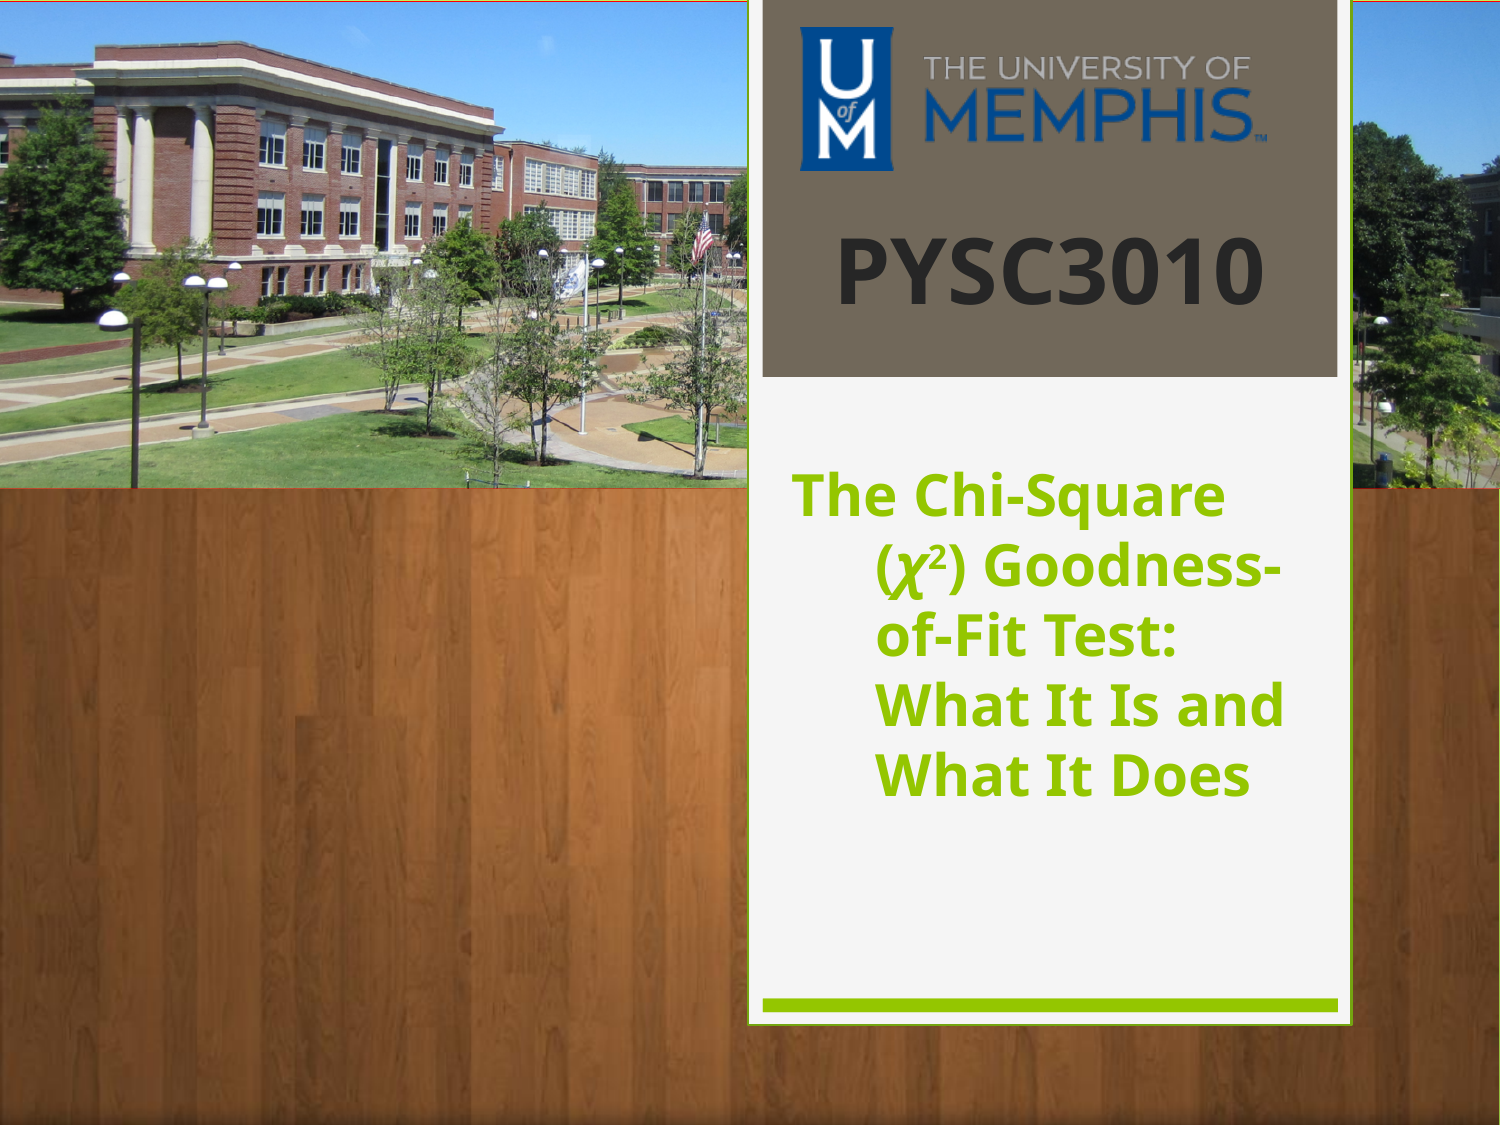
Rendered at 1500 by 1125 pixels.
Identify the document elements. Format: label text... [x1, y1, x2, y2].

picture [800, 27, 1267, 171]
picture [0, 1, 1500, 1125]
title The Chi-Square (χ2) Goodness-of-Fit Test: What It Is and What It Does [776, 444, 1320, 816]
